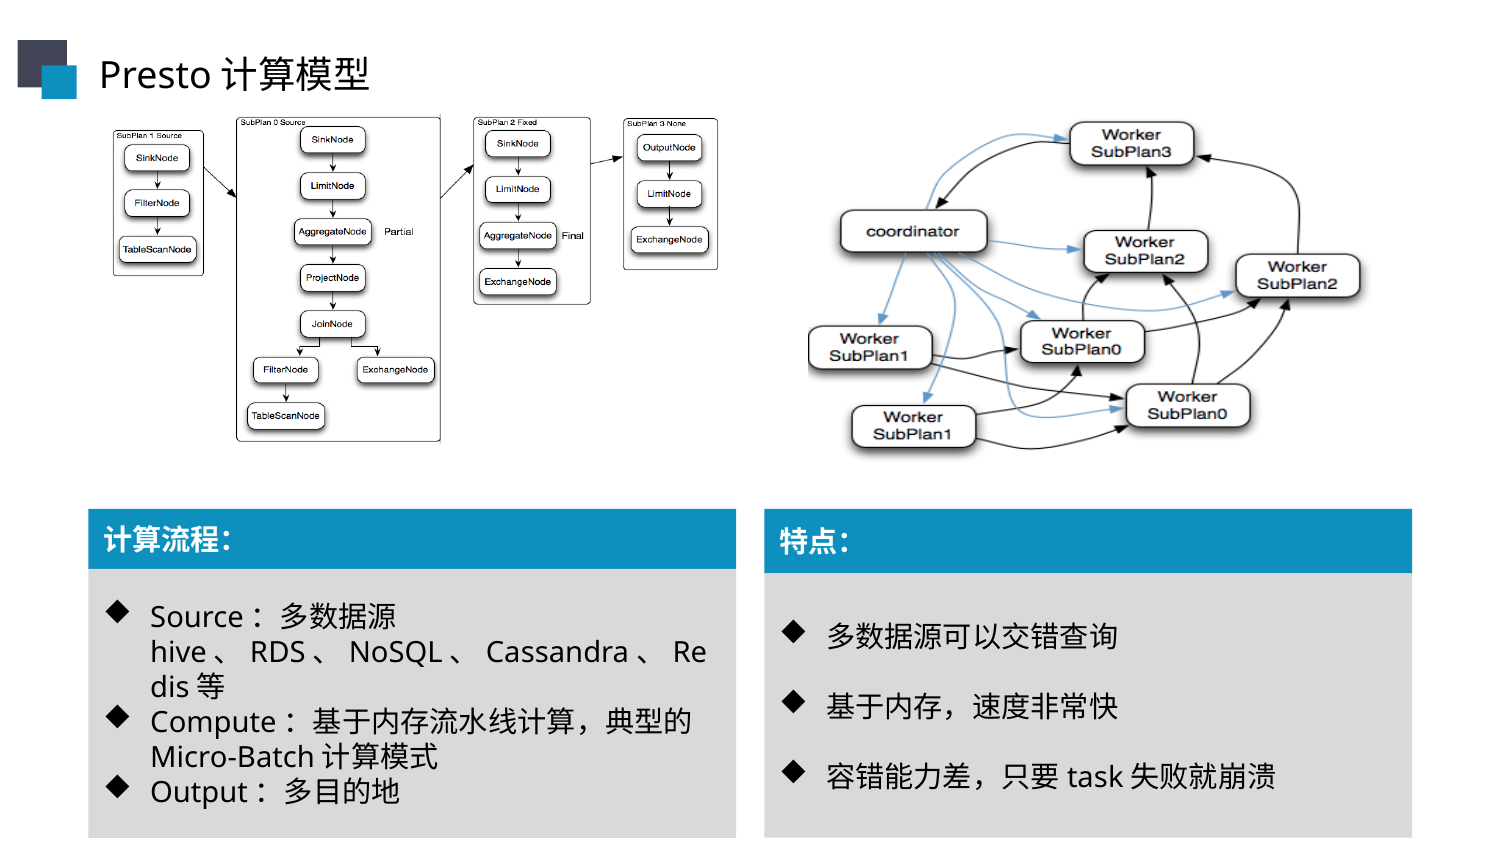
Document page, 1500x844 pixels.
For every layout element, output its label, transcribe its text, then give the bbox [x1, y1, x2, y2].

picture [96, 104, 726, 447]
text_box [764, 508, 1413, 838]
picture [808, 99, 1372, 463]
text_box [17, 39, 77, 100]
text_box Presto计算模型 [84, 43, 386, 104]
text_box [88, 508, 737, 838]
